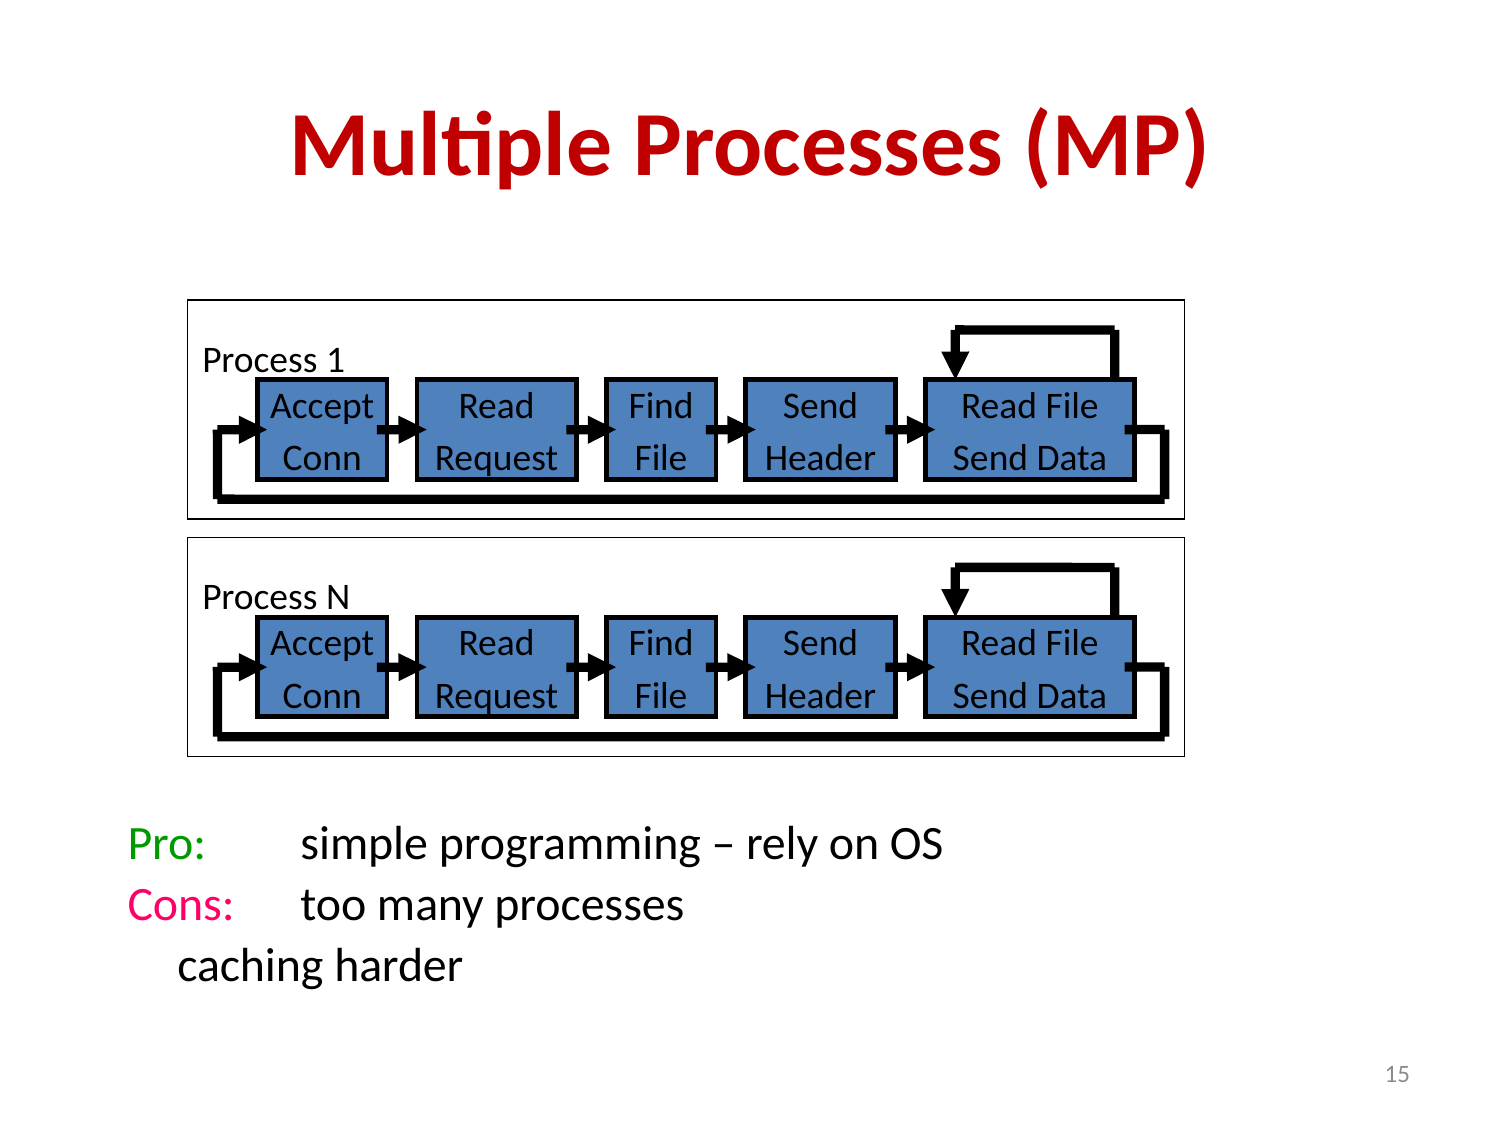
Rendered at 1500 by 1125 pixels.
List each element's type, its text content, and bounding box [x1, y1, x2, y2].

title Multiple Processes (MP) [75, 45, 1425, 233]
list Pro: simple programming – rely on OS Cons: too many processes caching harder [112, 810, 1388, 1000]
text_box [187, 537, 1185, 757]
slide_number 15 [1074, 1042, 1425, 1103]
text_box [187, 299, 1185, 520]
